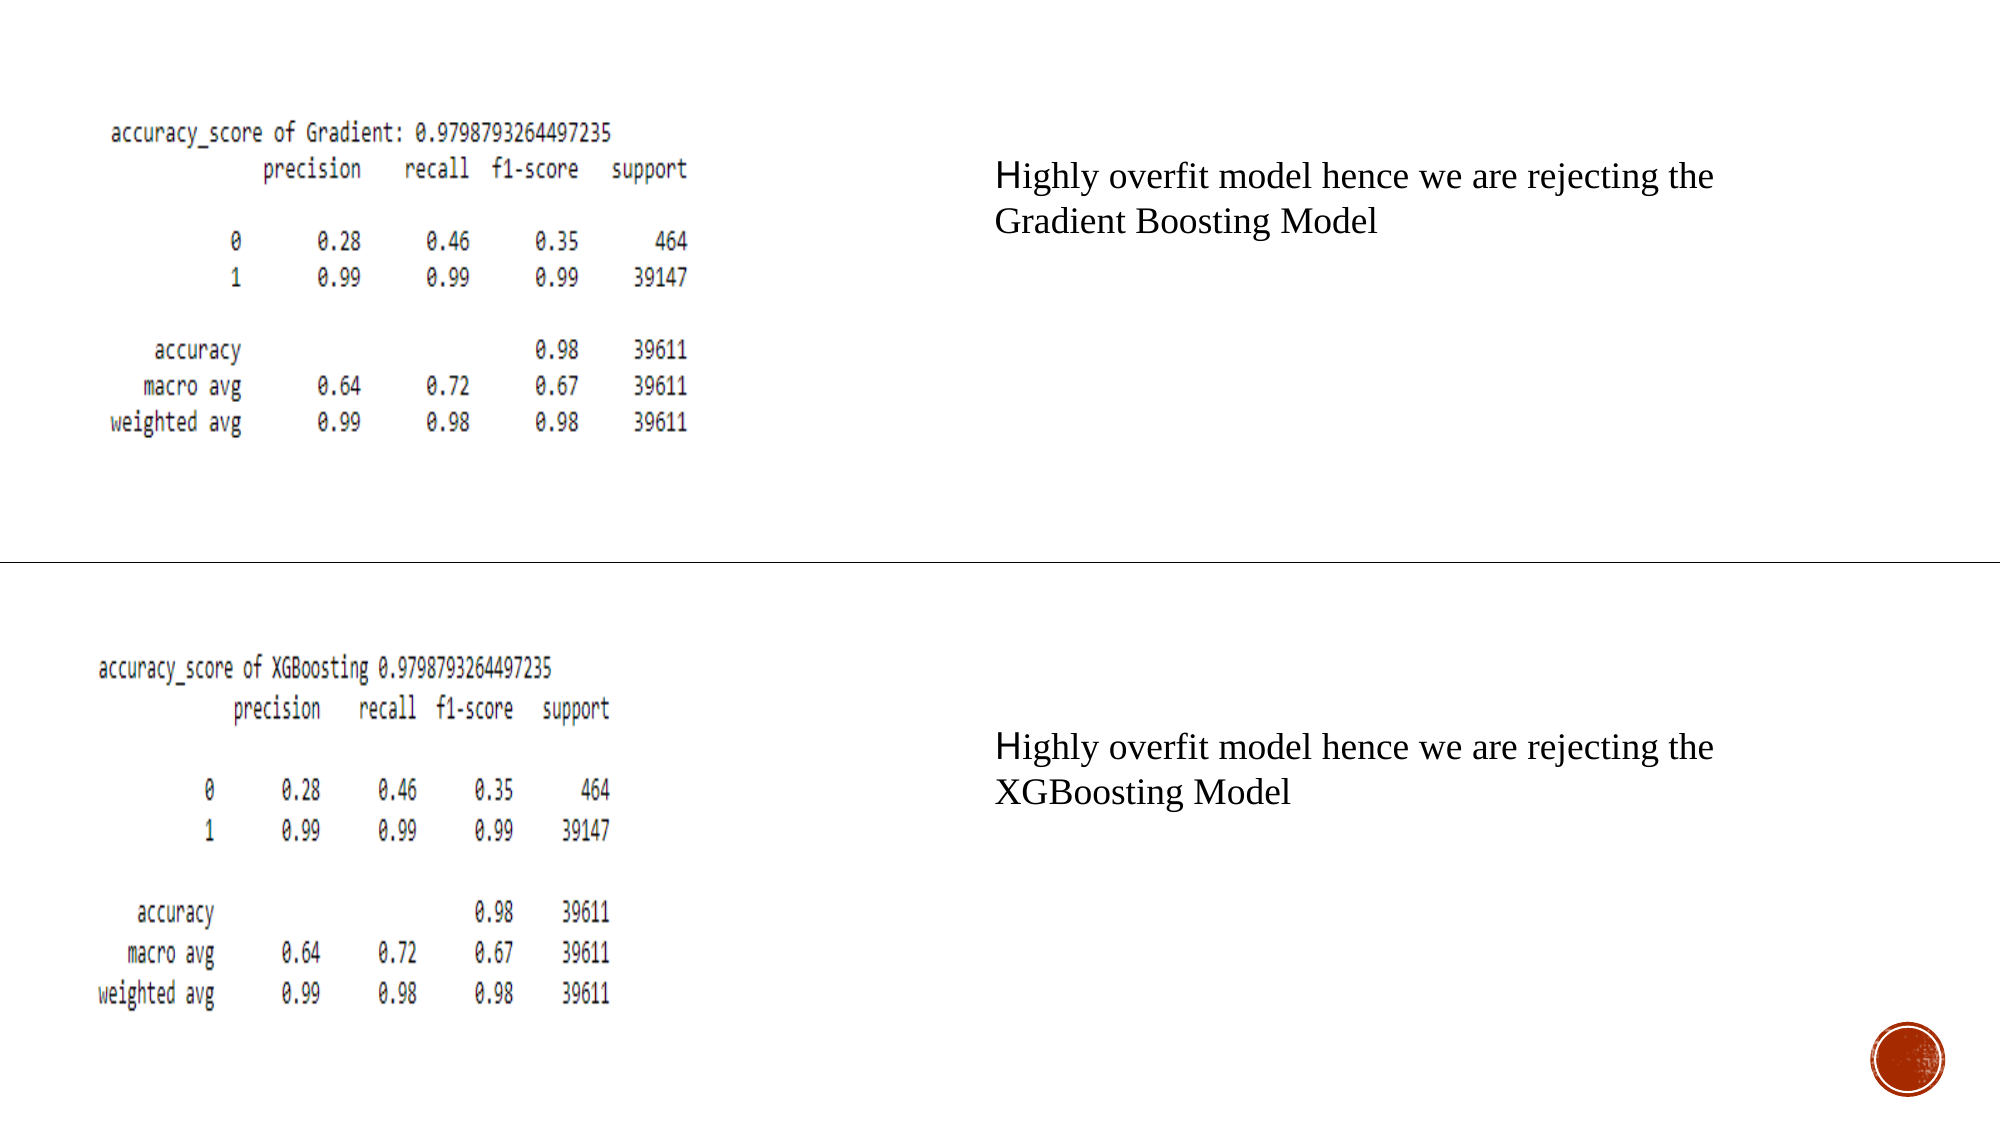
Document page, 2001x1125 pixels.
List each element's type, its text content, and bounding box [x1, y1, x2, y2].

text_box Highly overfit model hence we are rejecting the Gradient Boosting Model [979, 144, 1740, 249]
picture [91, 638, 694, 1052]
picture [91, 104, 808, 487]
text_box Highly overfit model hence we are rejecting the XGBoosting Model [979, 714, 1740, 820]
